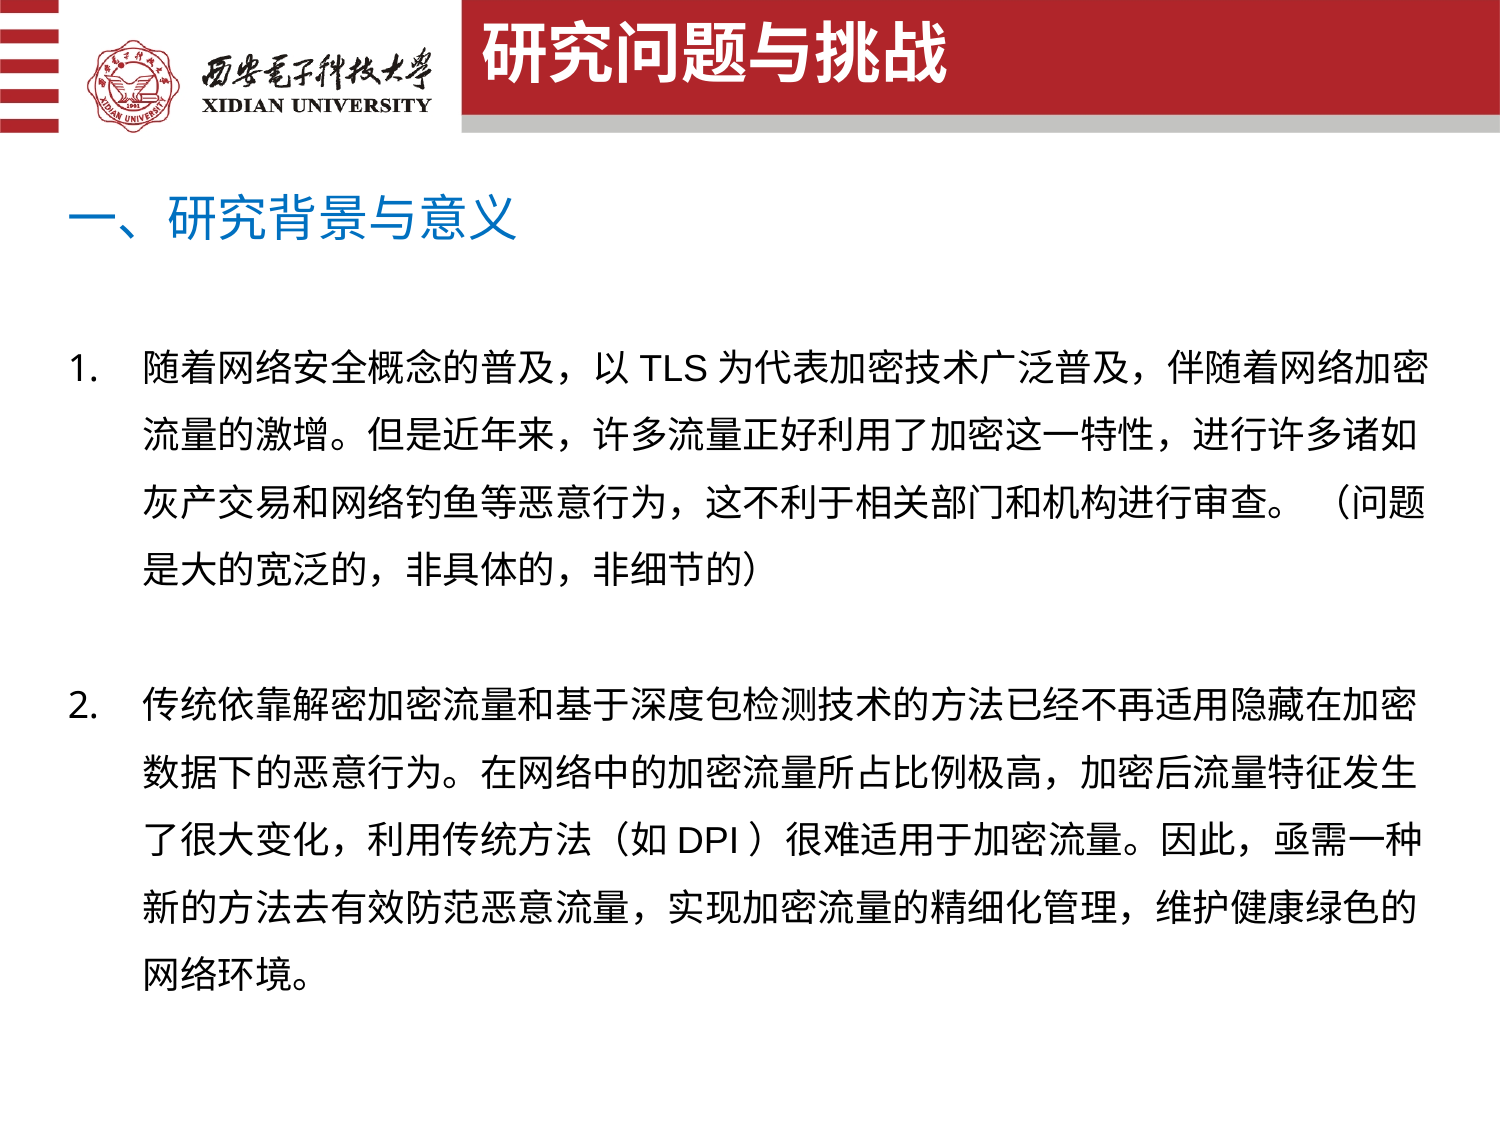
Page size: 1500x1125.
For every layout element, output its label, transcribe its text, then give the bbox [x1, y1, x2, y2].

text_box 研究问题与挑战 [466, 3, 1105, 99]
text_box 一、研究背景与意义 随着网络安全概念的普及，以TLS为代表加密技术广泛普及，伴随着网络加密流量的激增。但是近年来，许多流量正好利用了加密这一特性，进行许多诸如灰产交易和网络钓鱼等恶意行为，这不利于相关部门和机构进行审查。 （问题是大的宽泛的，非具体的，非细节的） 传统依靠解密加密流量和基于深度包检测技术的方法已经不再适用隐藏在加密数据下的恶意行为。在网络中的加密流量所占比例极高，加密后流量特征发生了很大变化，利用传统方法（如DPI）很难适用于加密流量。因此，亟需一种新的方法去有效防范恶意流量，实现加密流量的精细化管理，维护健康绿色的网络环境。 [53, 149, 1447, 1079]
picture [0, 0, 1500, 1125]
